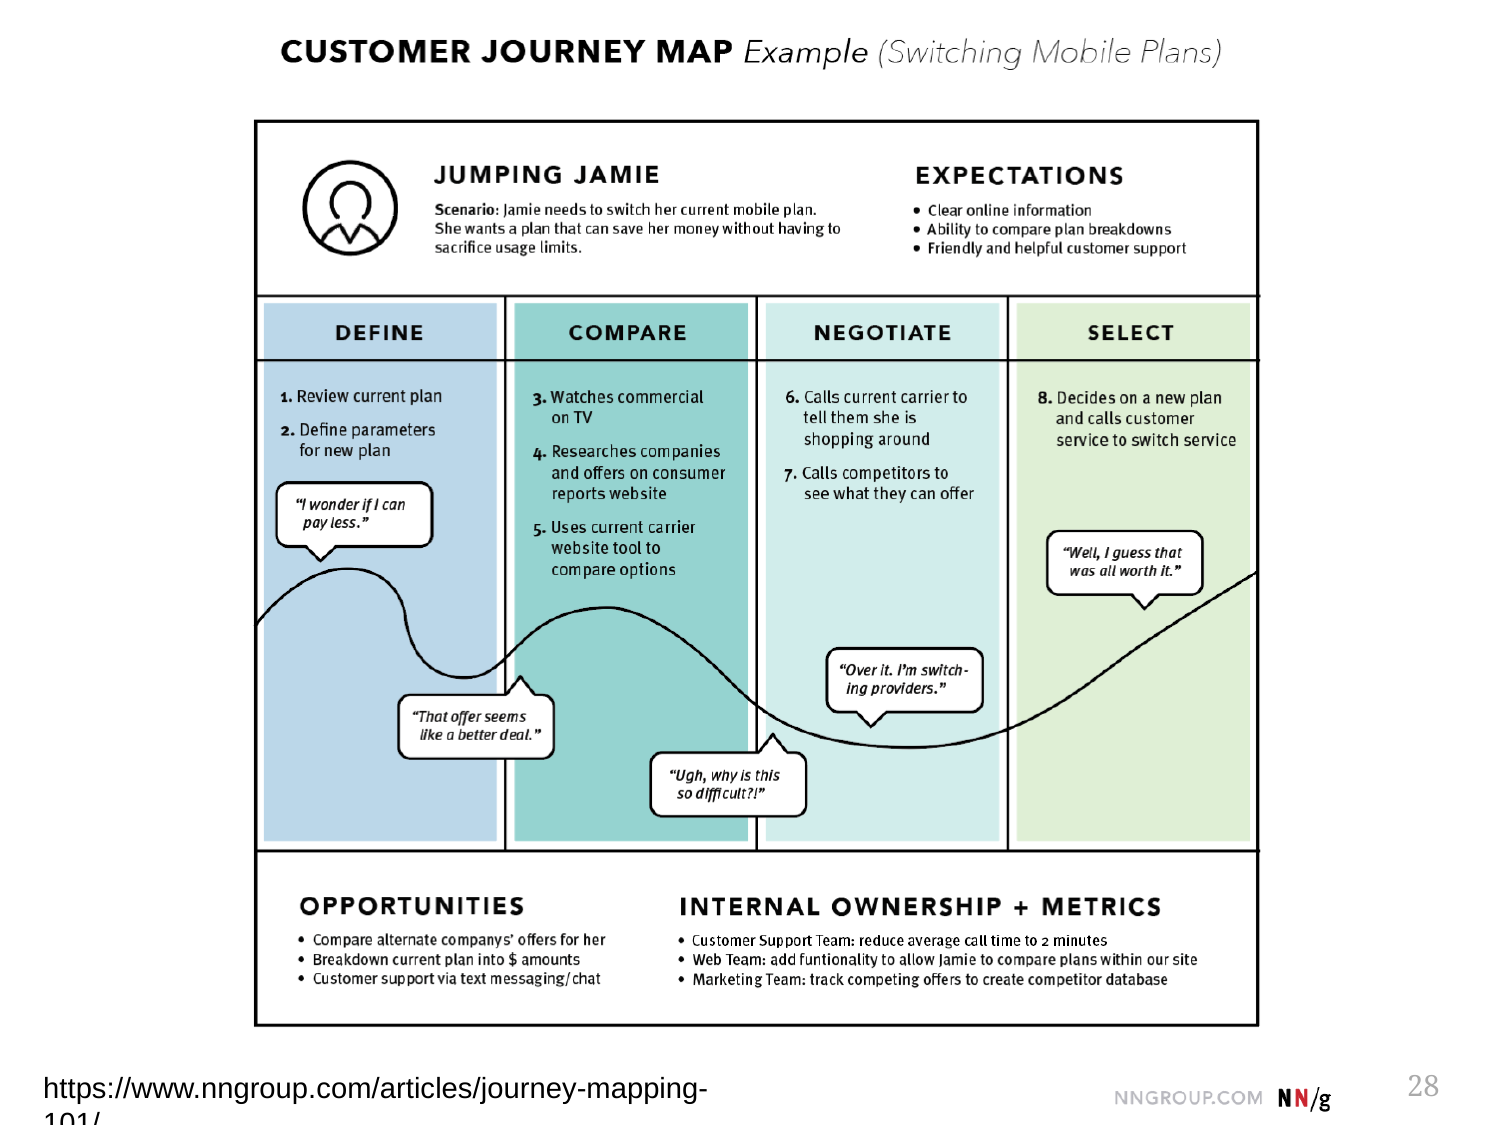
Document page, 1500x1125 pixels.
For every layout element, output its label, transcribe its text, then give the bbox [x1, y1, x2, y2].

picture [125, 0, 1374, 1125]
slide_number 28 [1374, 1050, 1498, 1125]
text_box https://www.nngroup.com/articles/journey-mapping-101/ [28, 1062, 125, 1125]
